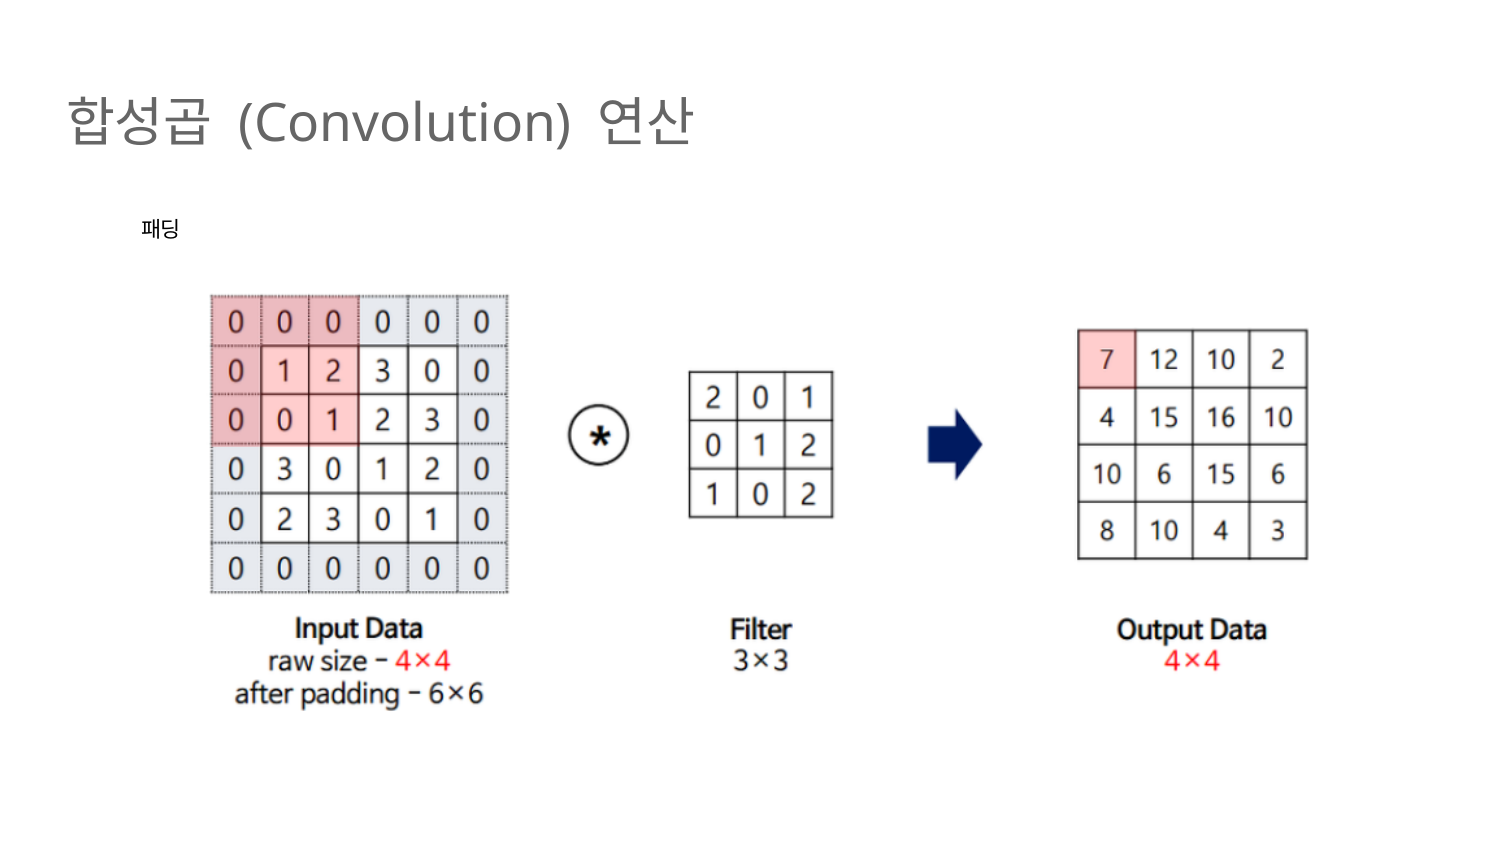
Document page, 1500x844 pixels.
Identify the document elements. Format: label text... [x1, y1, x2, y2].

title 합성곱 (Convolution) 연산 [51, 72, 1449, 167]
picture [190, 281, 1333, 720]
text_box 패딩 [126, 207, 648, 249]
